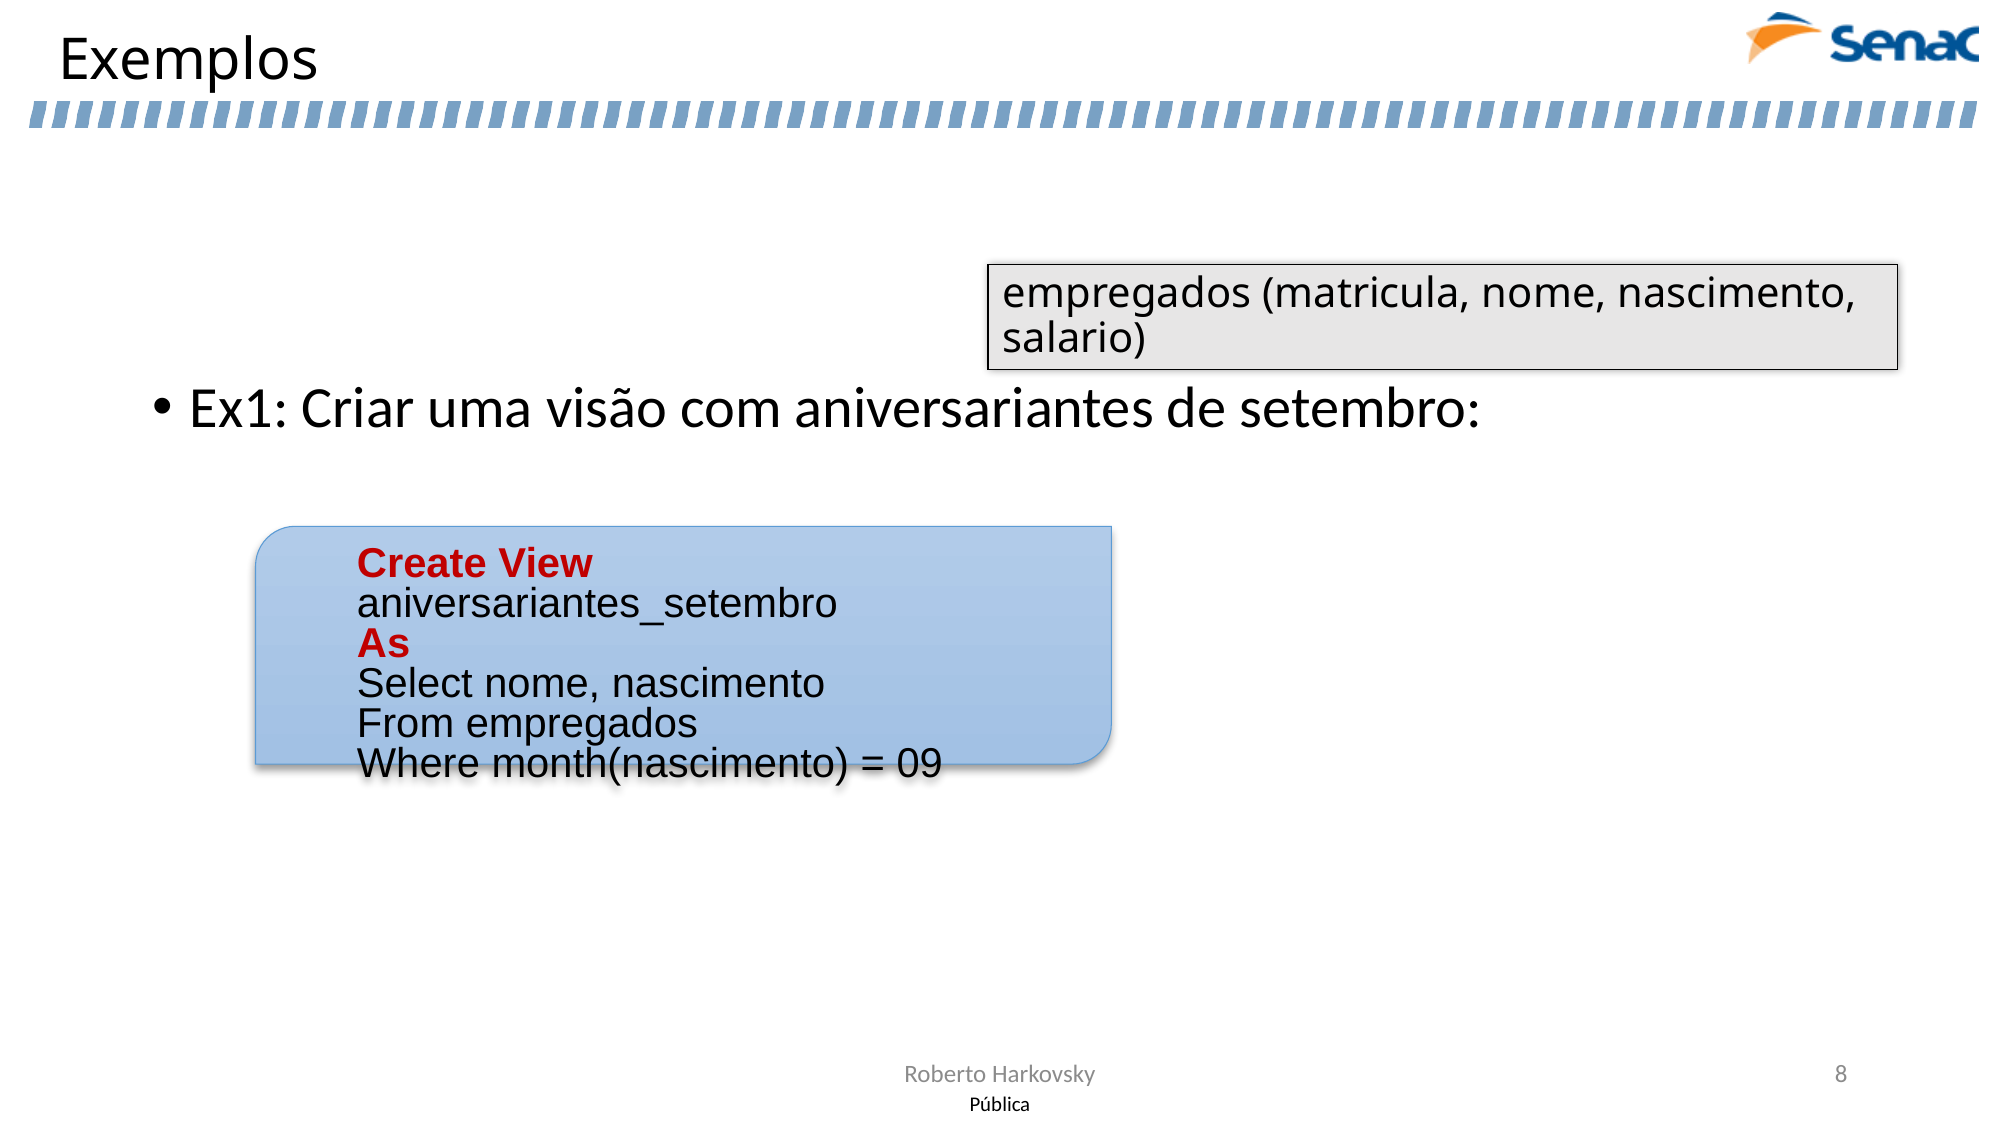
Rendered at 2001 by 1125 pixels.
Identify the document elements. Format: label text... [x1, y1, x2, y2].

slide_number 8 [1412, 1042, 1863, 1103]
text_box Create View aniversariantes_setembro As Select nome, nascimento From empregados Where month(nascimento) = 09 [254, 525, 1112, 765]
list Ex1: Criar uma visão com aniversariantes de setembro: [137, 370, 1863, 527]
text_box empregados (matricula, nome, nascimento, salario) [988, 264, 1898, 370]
title Exemplos [43, 22, 1769, 100]
picture [1746, 12, 1979, 64]
footer Roberto Harkovsky [662, 1042, 1338, 1103]
